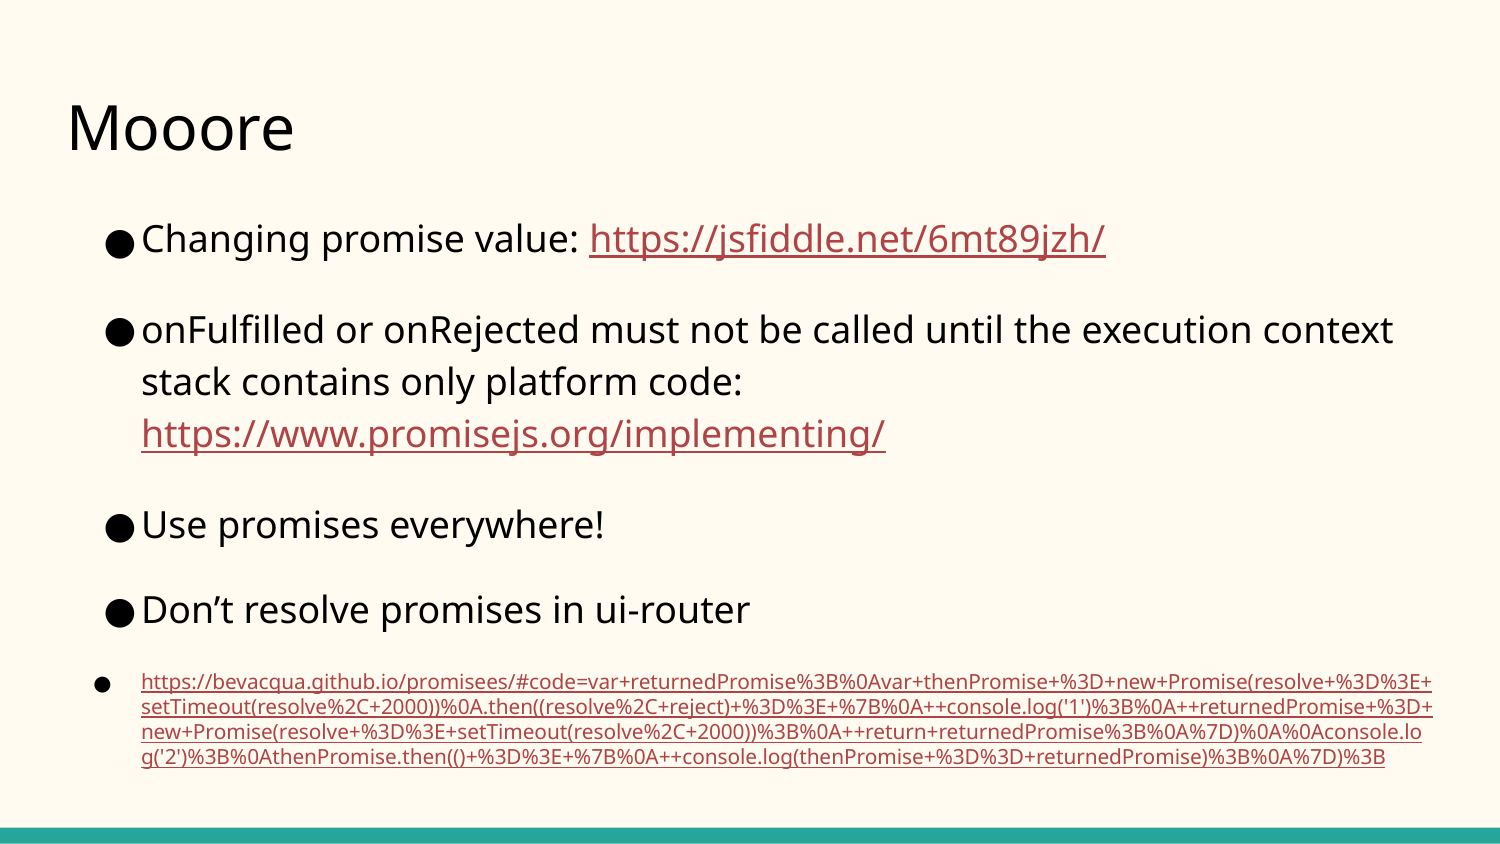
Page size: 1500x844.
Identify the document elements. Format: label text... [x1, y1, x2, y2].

list Changing promise value: https://jsfiddle.net/6mt89jzh/ onFulfilled or onRejected must not be called until the execution context stack contains only platform code: https://www.promisejs.org/implementing/ Use promises everywhere! Don’t resolve promises in ui-router https://bevacqua.github.io/promisees/#code=var+returnedPromise%3B%0Avar+thenPromise+%3D+new+Promise(resolve+%3D%3E+setTimeout(resolve%2C+2000))%0A.then((resolve%2C+reject)+%3D%3E+%7B%0A++console.log('1')%3B%0A++returnedPromise+%3D+new+Promise(resolve+%3D%3E+setTimeout(resolve%2C+2000))%3B%0A++return+returnedPromise%3B%0A%7D)%0A%0Aconsole.log('2')%3B%0AthenPromise.then(()+%3D%3E+%7B%0A++console.log(thenPromise+%3D%3D+returnedPromise)%3B%0A%7D)%3B [51, 192, 1449, 750]
title Mooore [51, 72, 1449, 174]
